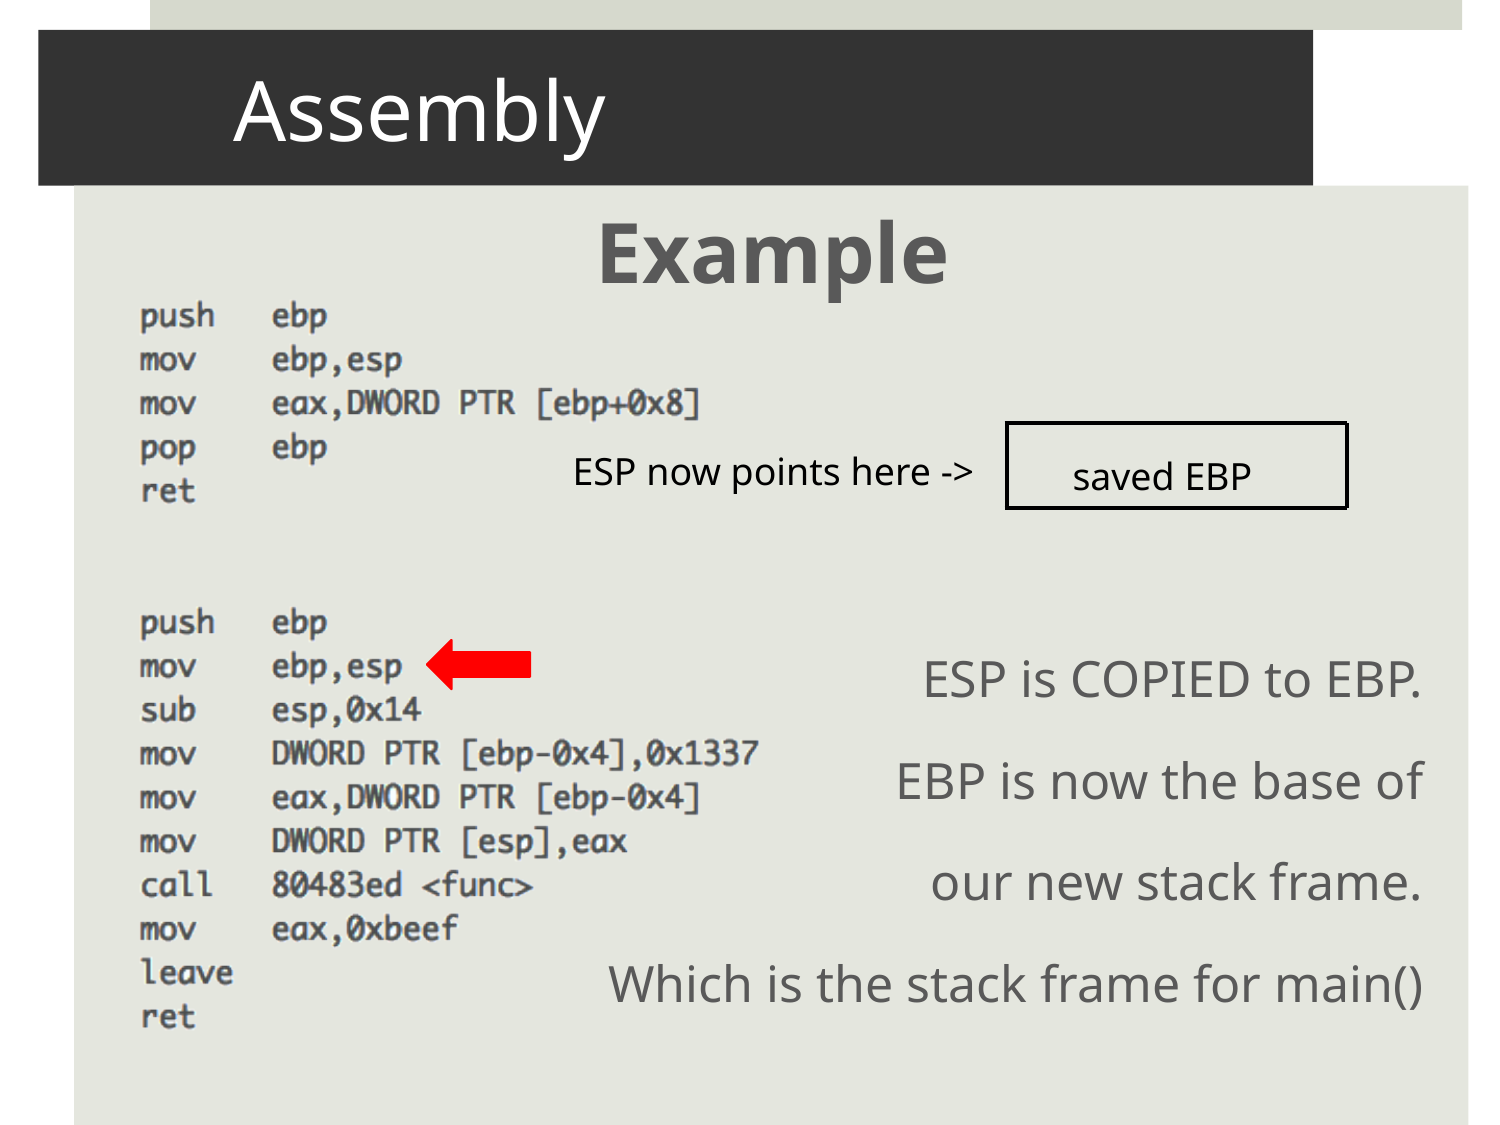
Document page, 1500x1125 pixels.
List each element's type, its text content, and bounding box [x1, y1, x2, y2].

picture [127, 292, 775, 1042]
text_box saved EBP [1057, 445, 1268, 506]
text_box ESP now points here -> [775, 440, 990, 501]
subtitle Example ESP is COPIED to EBP. EBP is now the base of our new stack frame. Which is the stack frame for main() [74, 185, 1469, 1125]
title Assembly [38, 29, 1314, 186]
